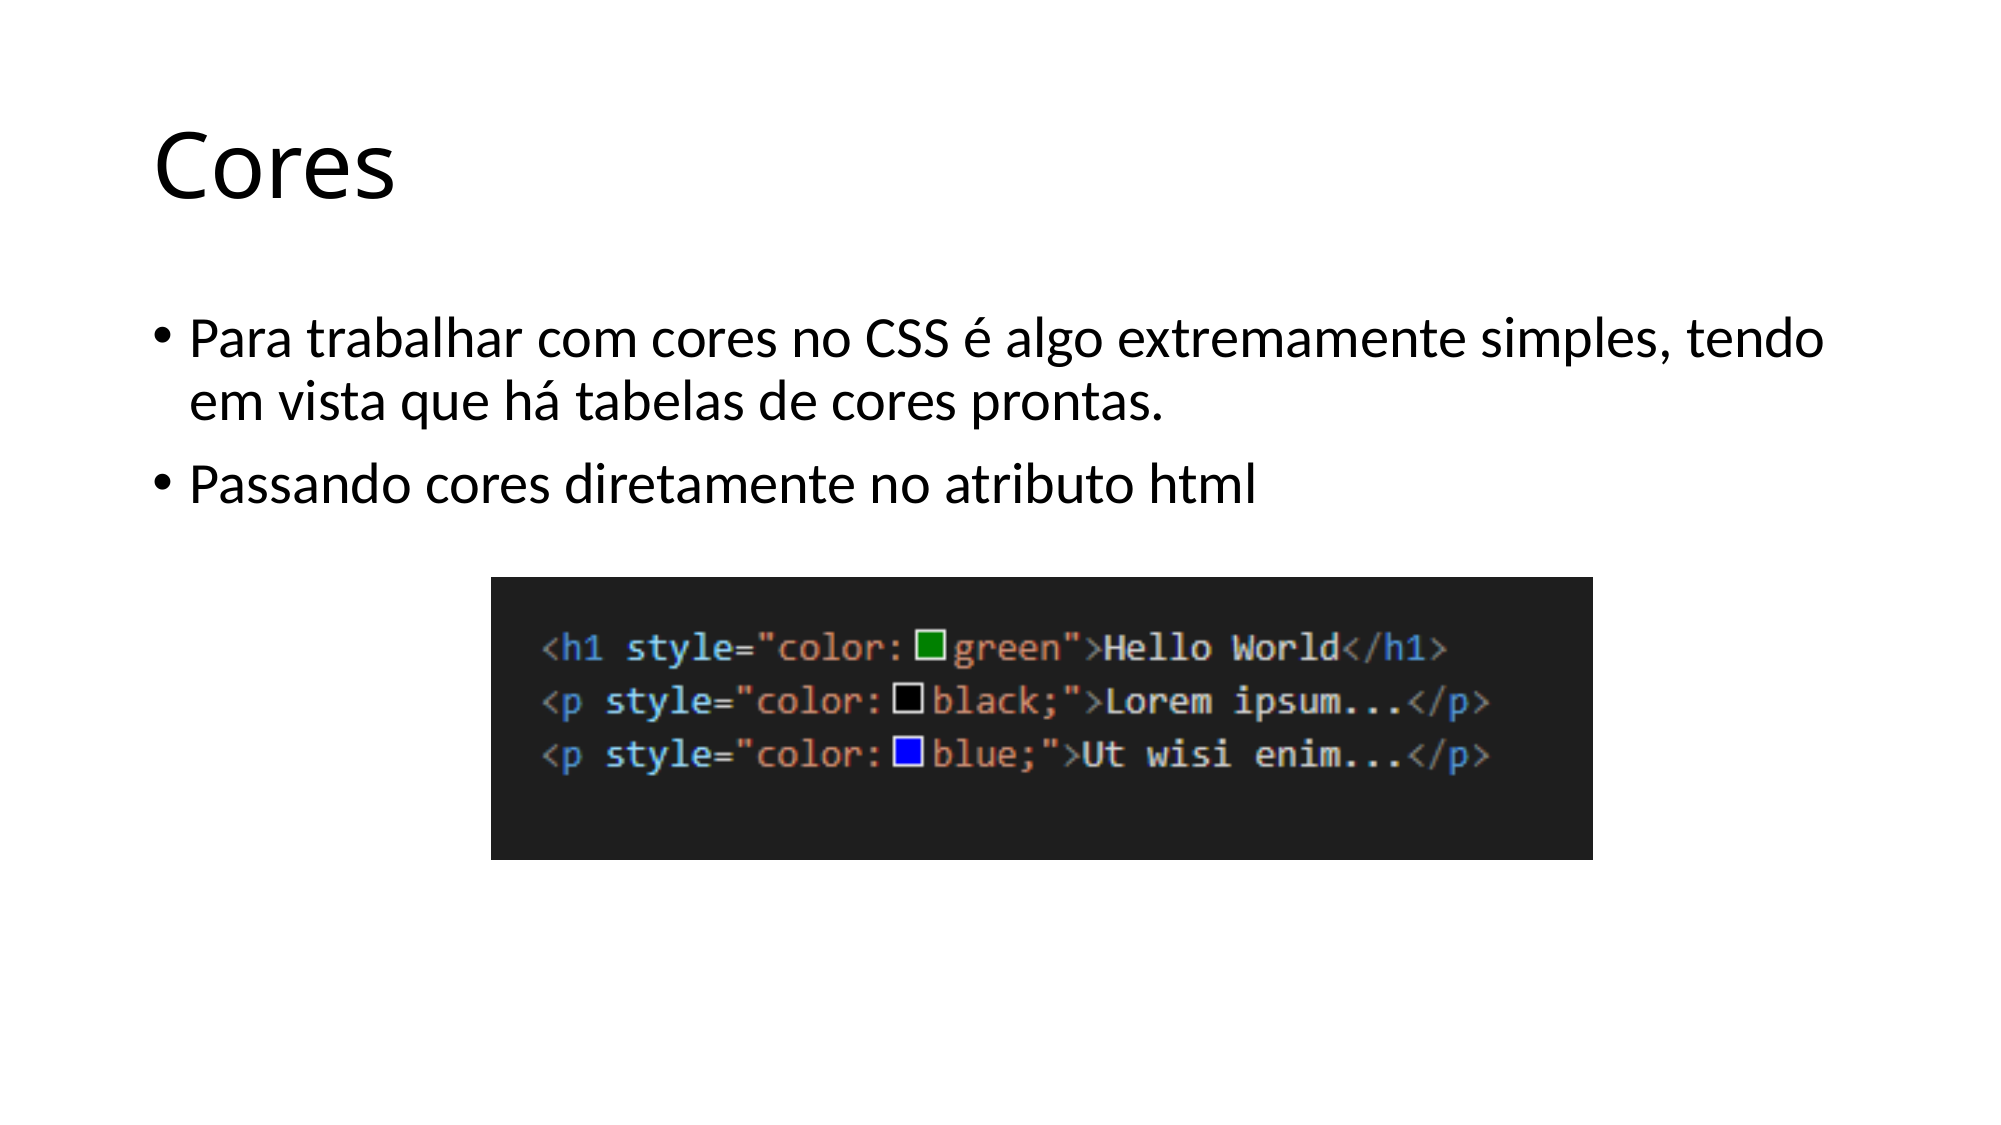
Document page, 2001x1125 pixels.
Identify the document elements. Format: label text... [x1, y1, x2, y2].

picture [491, 577, 1593, 860]
list Para trabalhar com cores no CSS é algo extremamente simples, tendo em vista que há tabelas de cores prontas. Passando cores diretamente no atributo html [137, 299, 1863, 1014]
title Cores [137, 59, 1863, 278]
